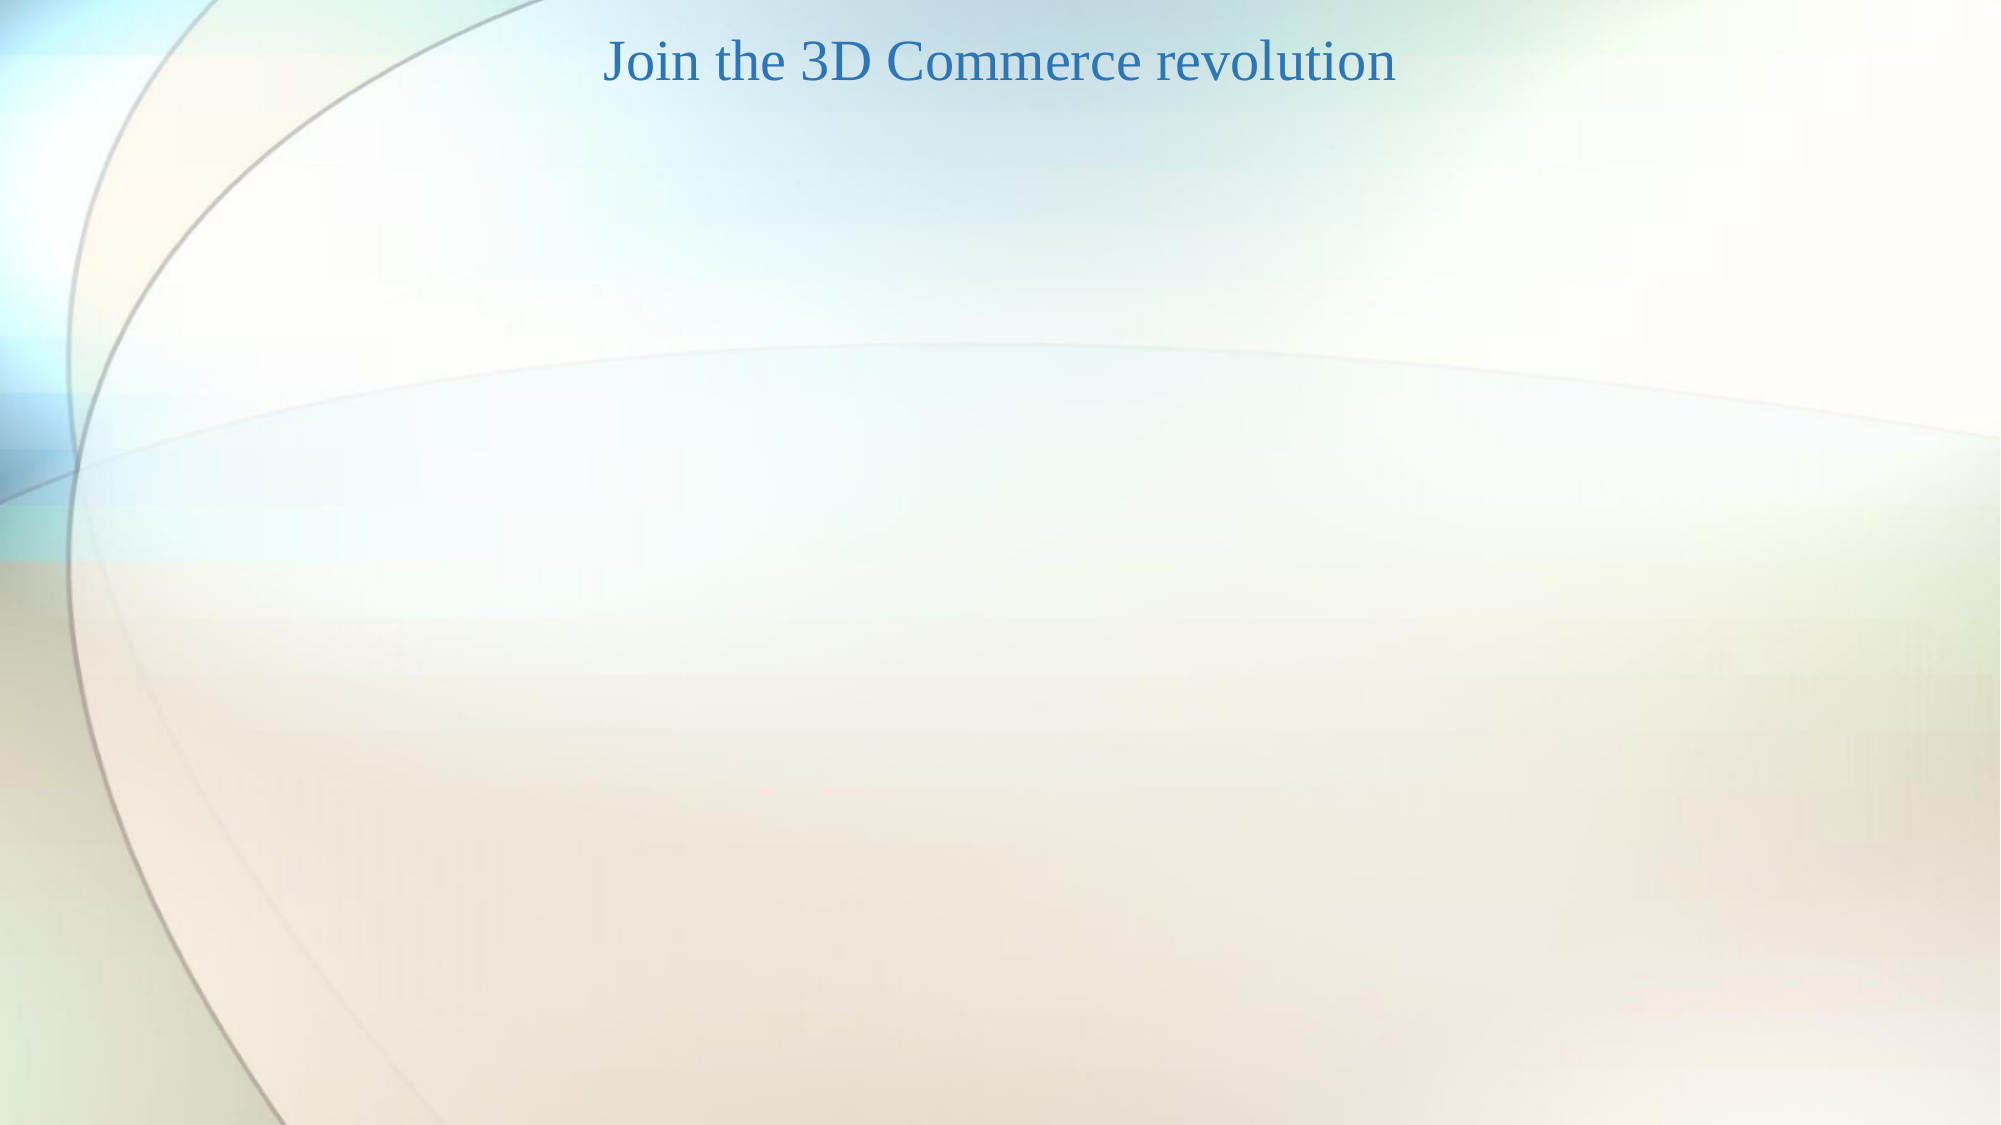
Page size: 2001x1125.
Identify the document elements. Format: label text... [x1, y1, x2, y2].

picture [0, 0, 2001, 1125]
title Join the 3D Commerce revolution [0, 0, 2000, 114]
